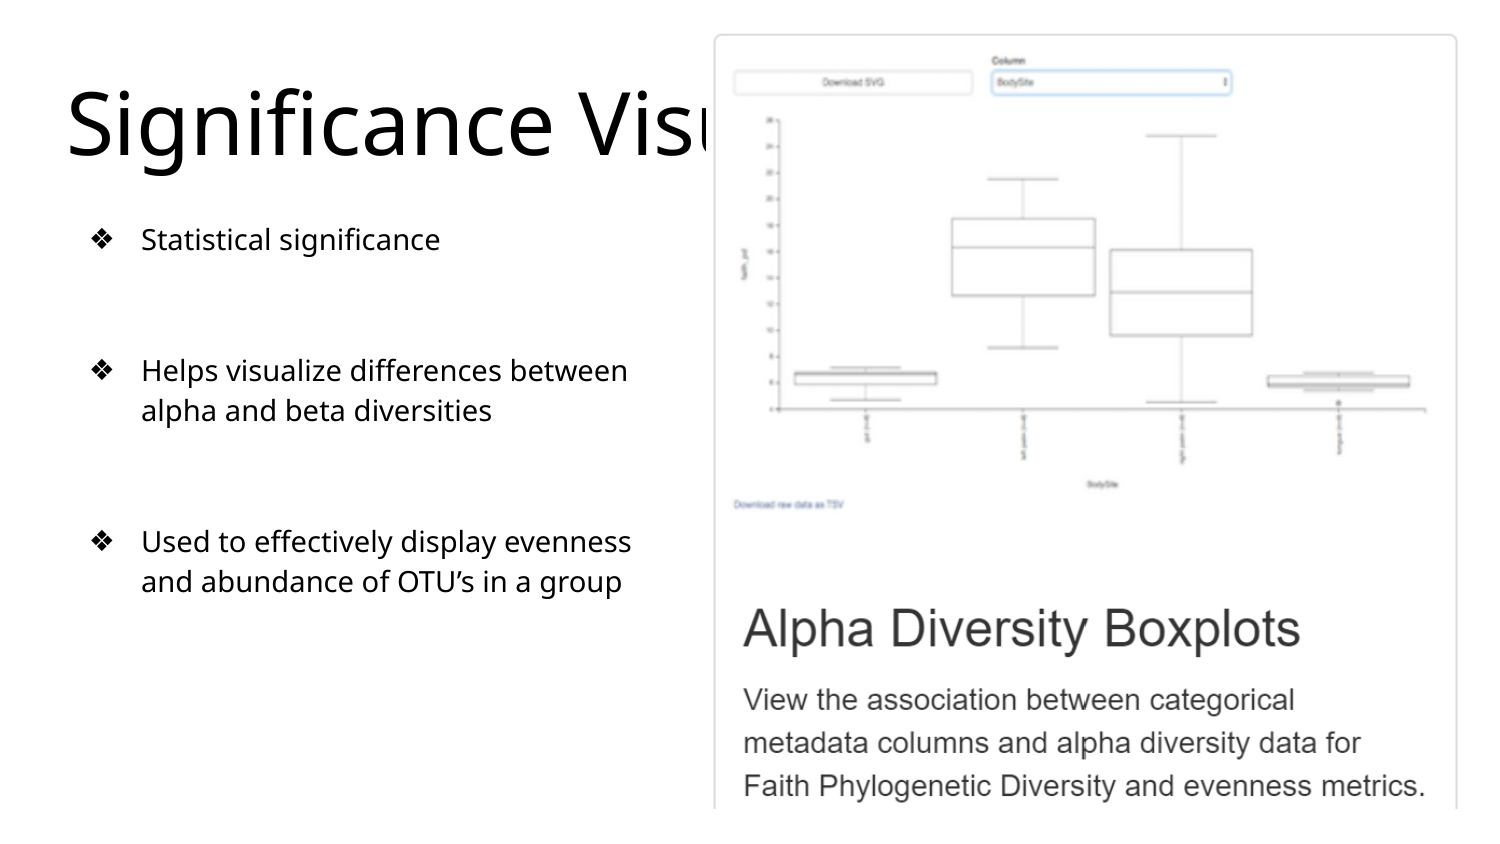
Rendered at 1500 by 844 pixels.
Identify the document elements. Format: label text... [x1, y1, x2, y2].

list Statistical significance Helps visualize differences between alpha and beta diversities Used to effectively display evenness and abundance of OTU’s in a group [51, 200, 700, 752]
title Significance Visual [51, 51, 700, 189]
picture [705, 24, 1462, 810]
